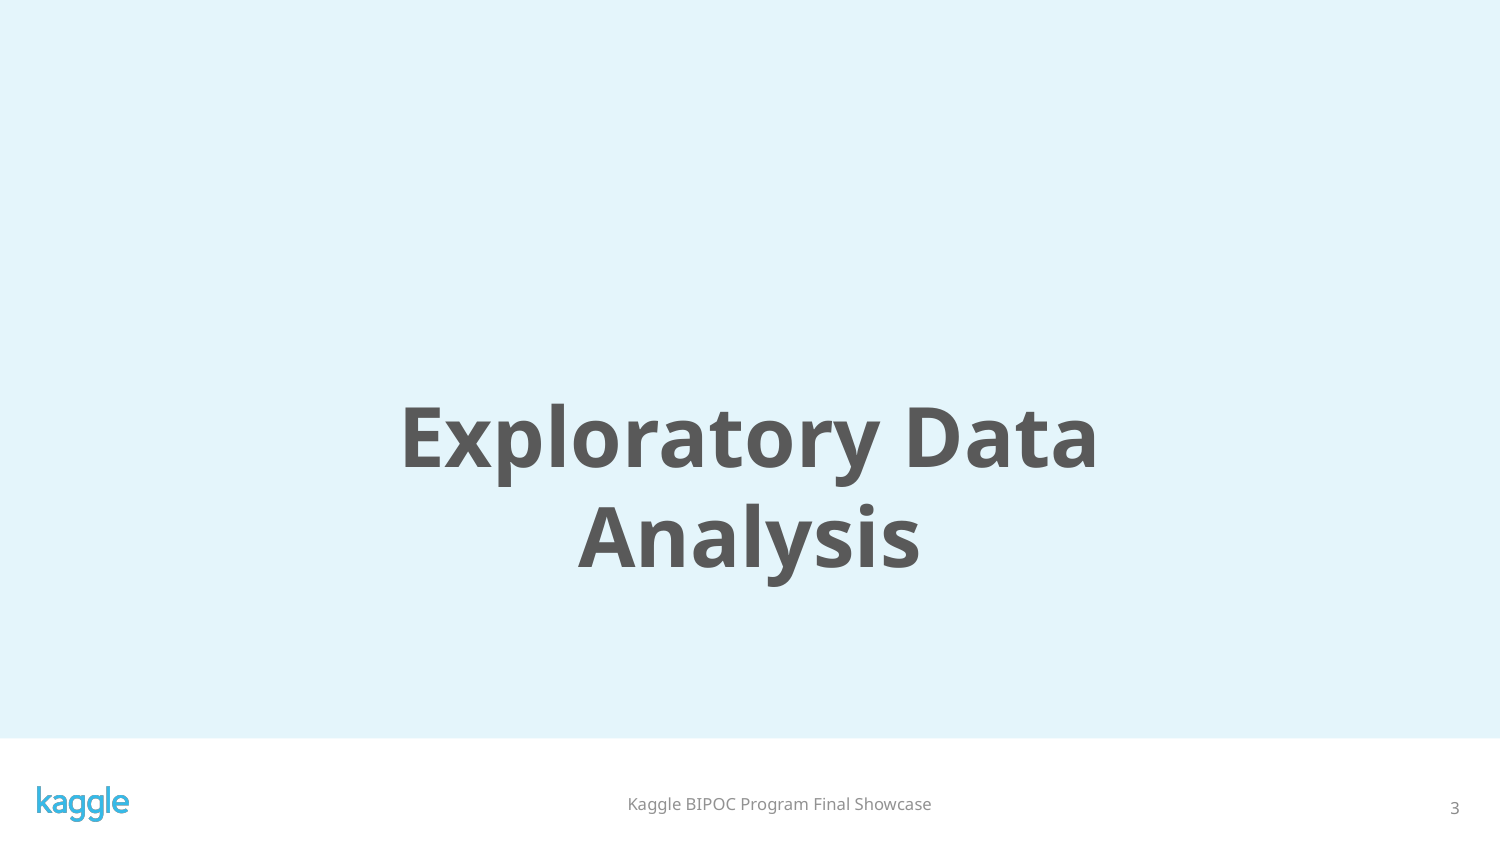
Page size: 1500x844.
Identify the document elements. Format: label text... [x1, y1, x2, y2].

text_box [0, 0, 1500, 739]
slide_number 3 [1137, 786, 1475, 832]
title Exploratory Data Analysis [348, 269, 1152, 592]
picture [37, 786, 129, 822]
